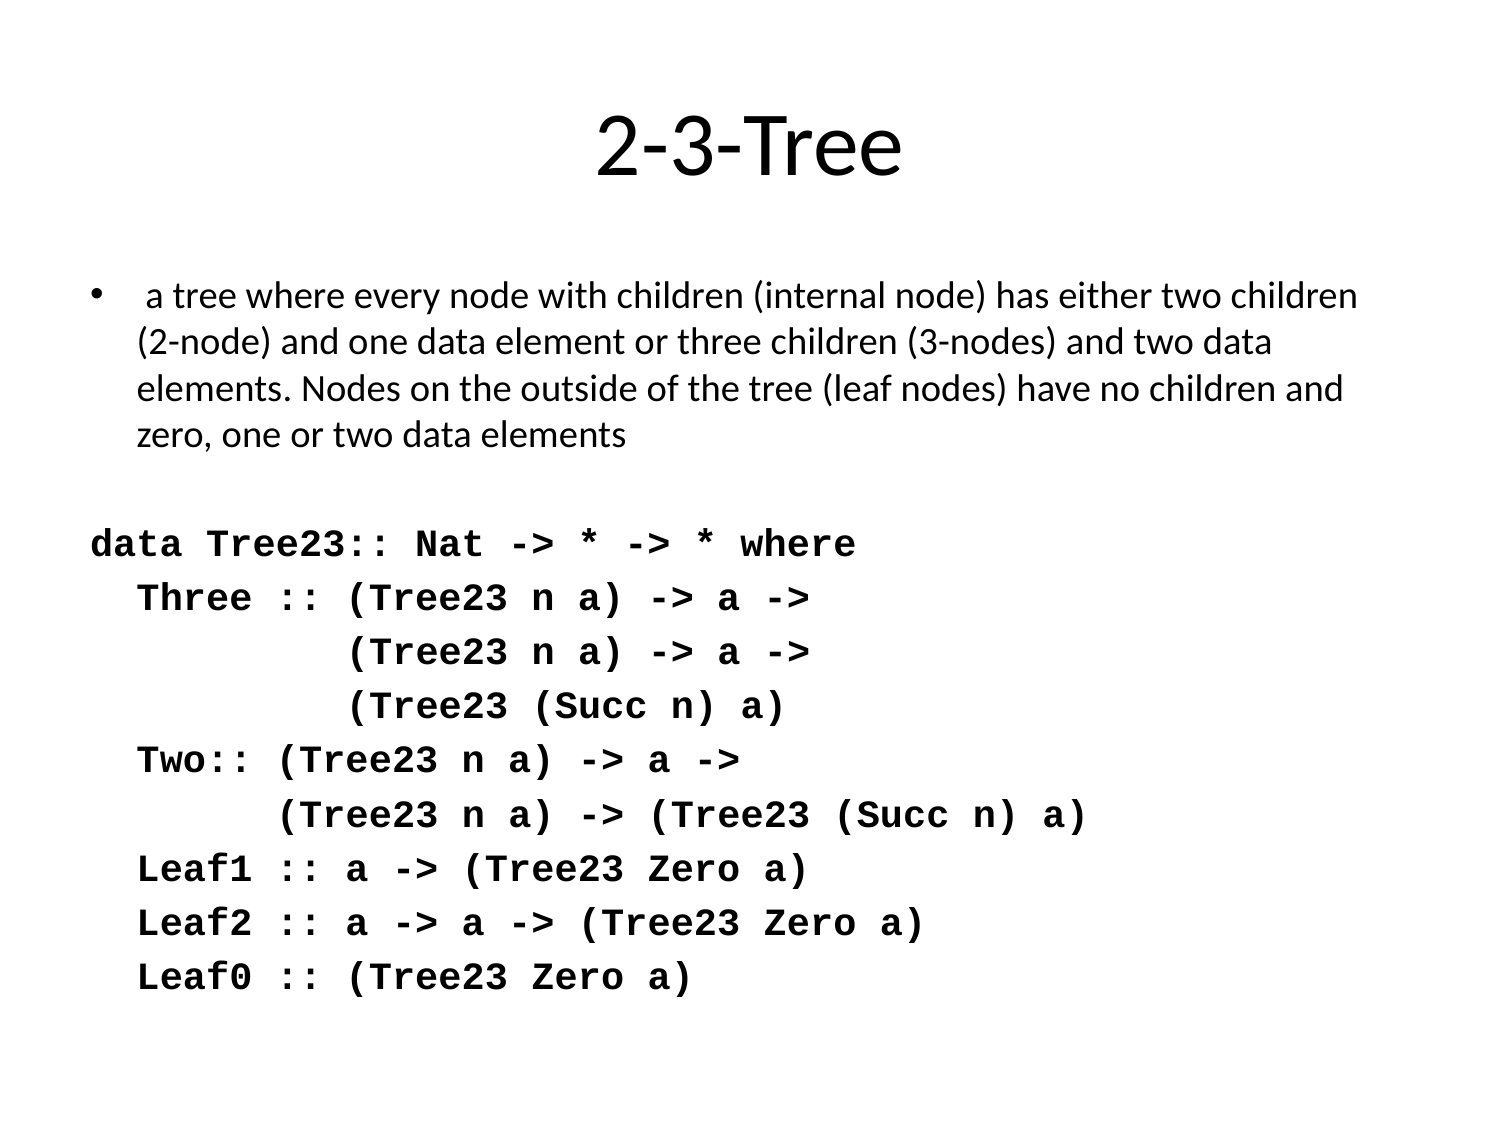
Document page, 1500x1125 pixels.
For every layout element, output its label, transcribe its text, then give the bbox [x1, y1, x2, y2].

title 2-3-Tree [75, 45, 1425, 233]
list a tree where every node with children (internal node) has either two children (2-node) and one data element or three children (3-nodes) and two data elements. Nodes on the outside of the tree (leaf nodes) have no children and zero, one or two data elements data Tree23:: Nat -> * -> * where Three :: (Tree23 n a) -> a -> (Tree23 n a) -> a -> (Tree23 (Succ n) a) Two:: (Tree23 n a) -> a -> (Tree23 n a) -> (Tree23 (Succ n) a) Leaf1 :: a -> (Tree23 Zero a) Leaf2 :: a -> a -> (Tree23 Zero a) Leaf0 :: (Tree23 Zero a) [75, 262, 1425, 1005]
